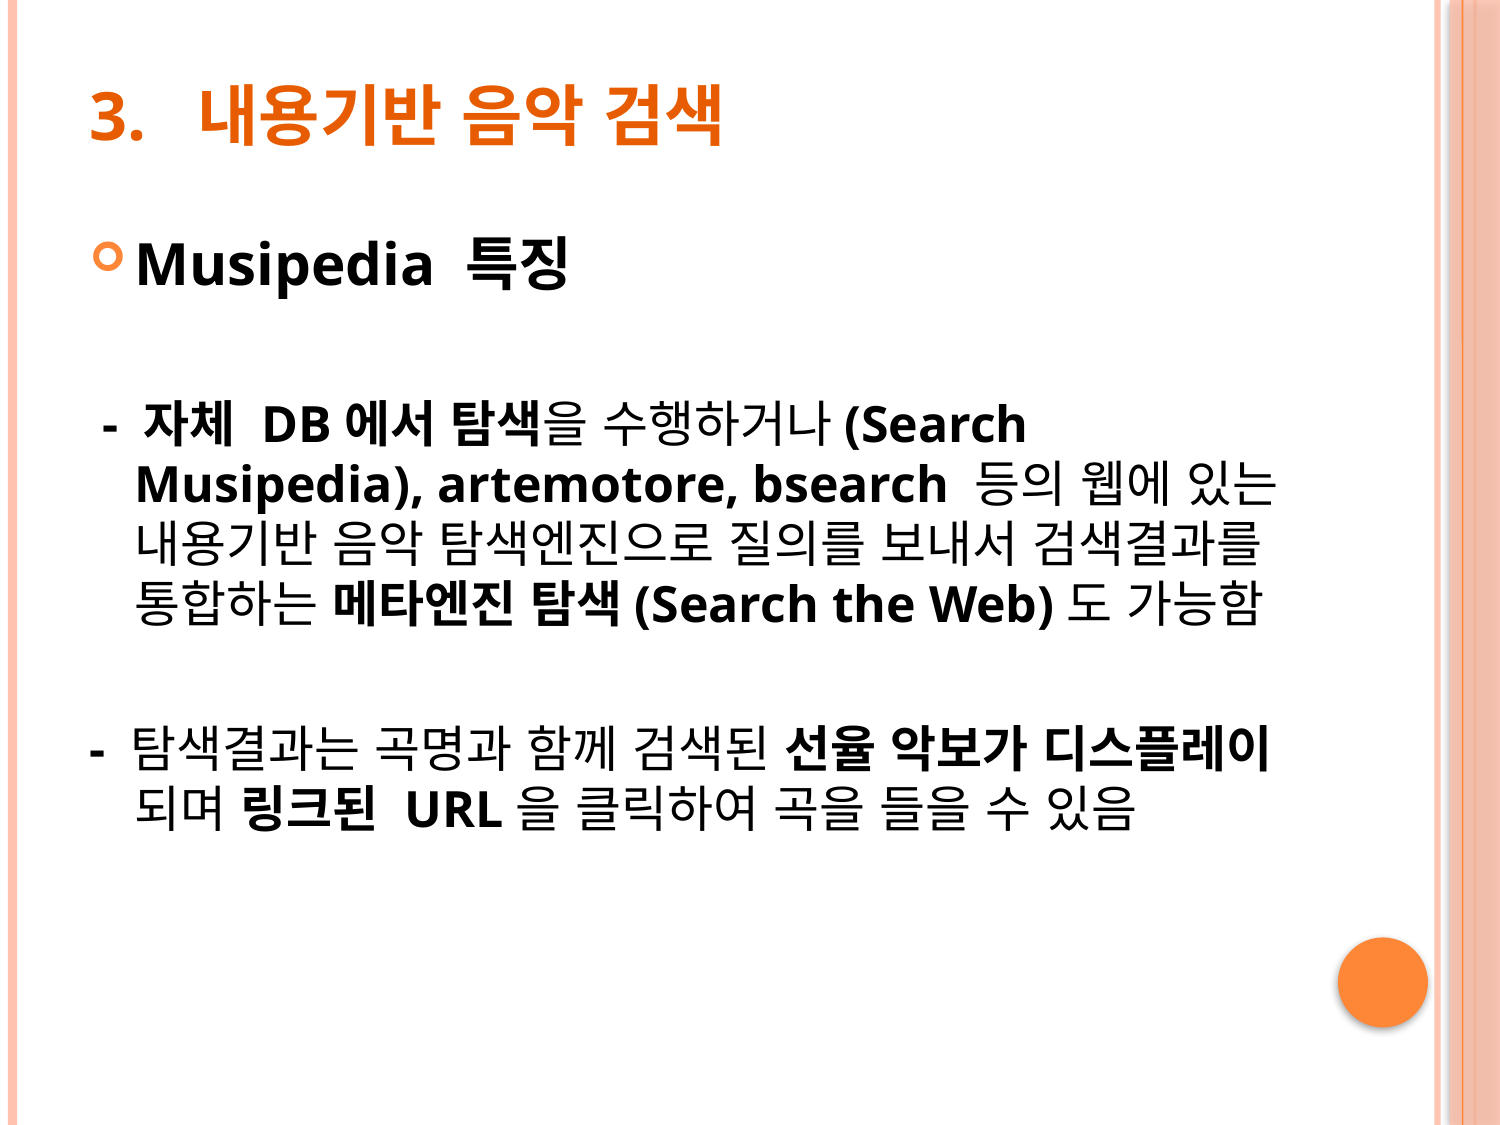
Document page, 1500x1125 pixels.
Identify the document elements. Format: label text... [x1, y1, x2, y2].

list Musipedia 특징 - 자체 DB에서 탐색을 수행하거나(Search Musipedia), artemotore, bsearch 등의 웹에 있는 내용기반 음악 탐색엔진으로 질의를 보내서 검색결과를 통합하는 메타엔진 탐색(Search the Web)도 가능함 - 탐색결과는 곡명과 함께 검색된 선율 악보가 디스플레이 되며 링크된 URL을 클릭하여 곡을 들을 수 있음 [75, 219, 1300, 1106]
title 3. 내용기반 음악 검색 [75, 45, 1300, 161]
